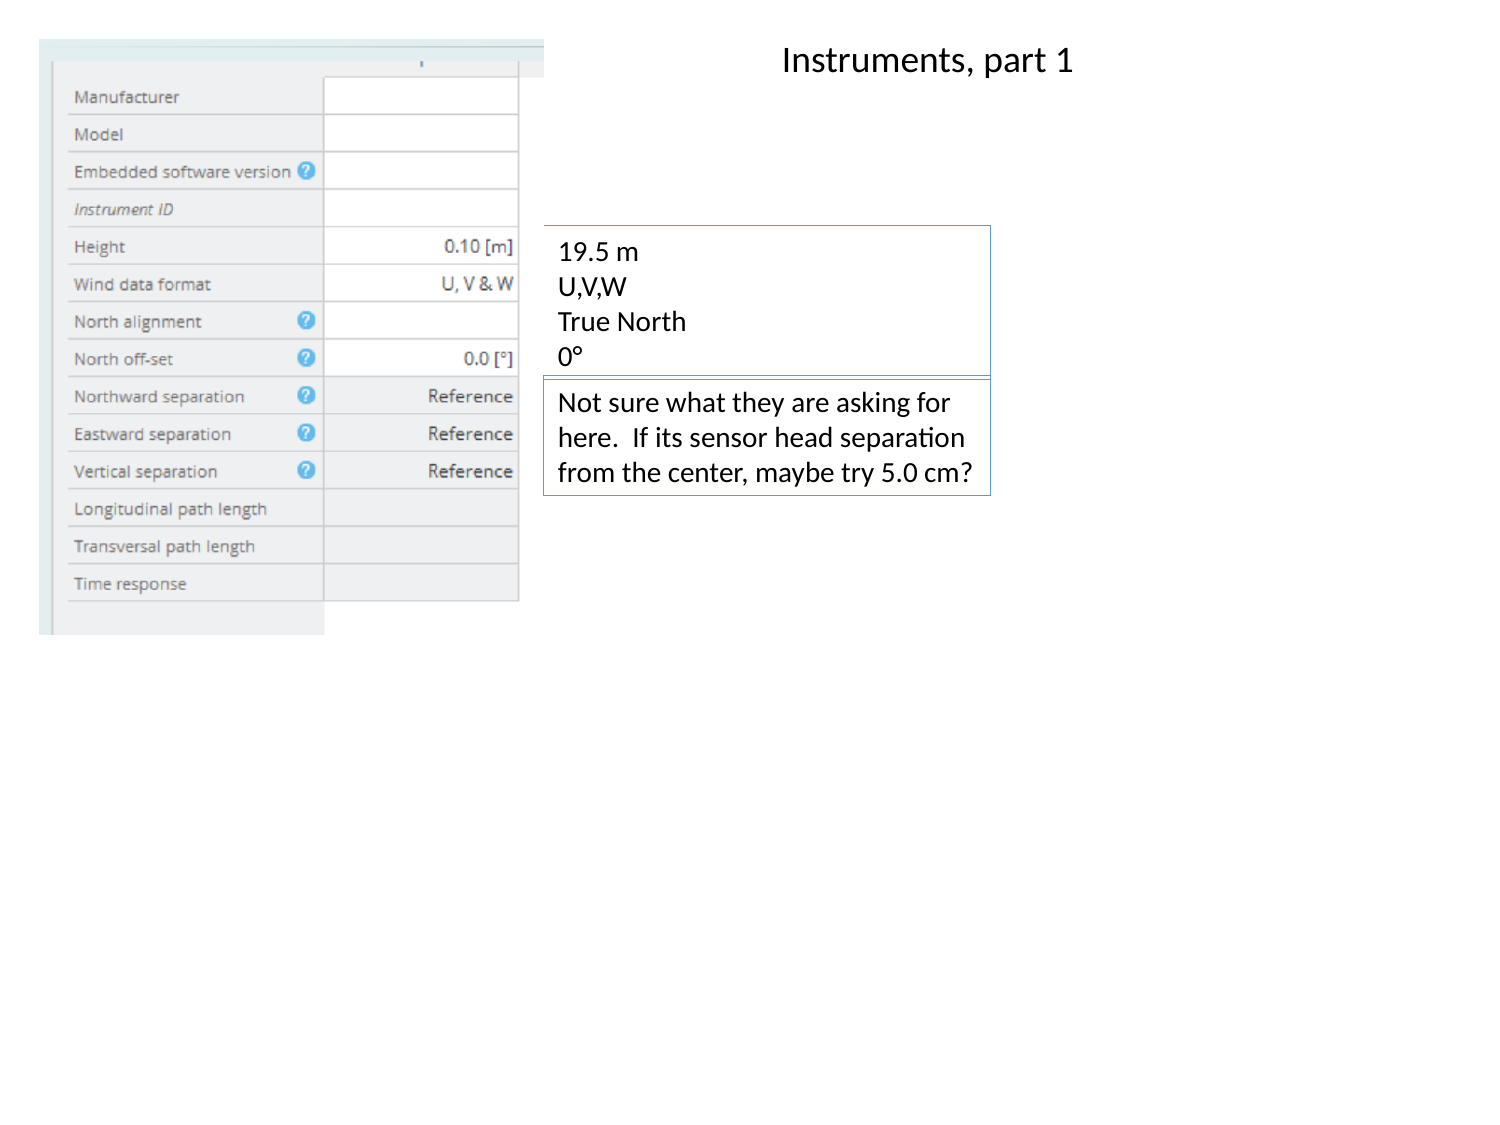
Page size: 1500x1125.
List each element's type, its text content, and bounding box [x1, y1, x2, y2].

text_box Not sure what they are asking for here. If its sensor head separation from the center, maybe try 5.0 cm? [544, 375, 991, 496]
text_box Instruments, part 1 [767, 27, 1158, 88]
picture [39, 39, 544, 635]
text_box 19.5 m U,V,W True North 0° [544, 225, 991, 375]
